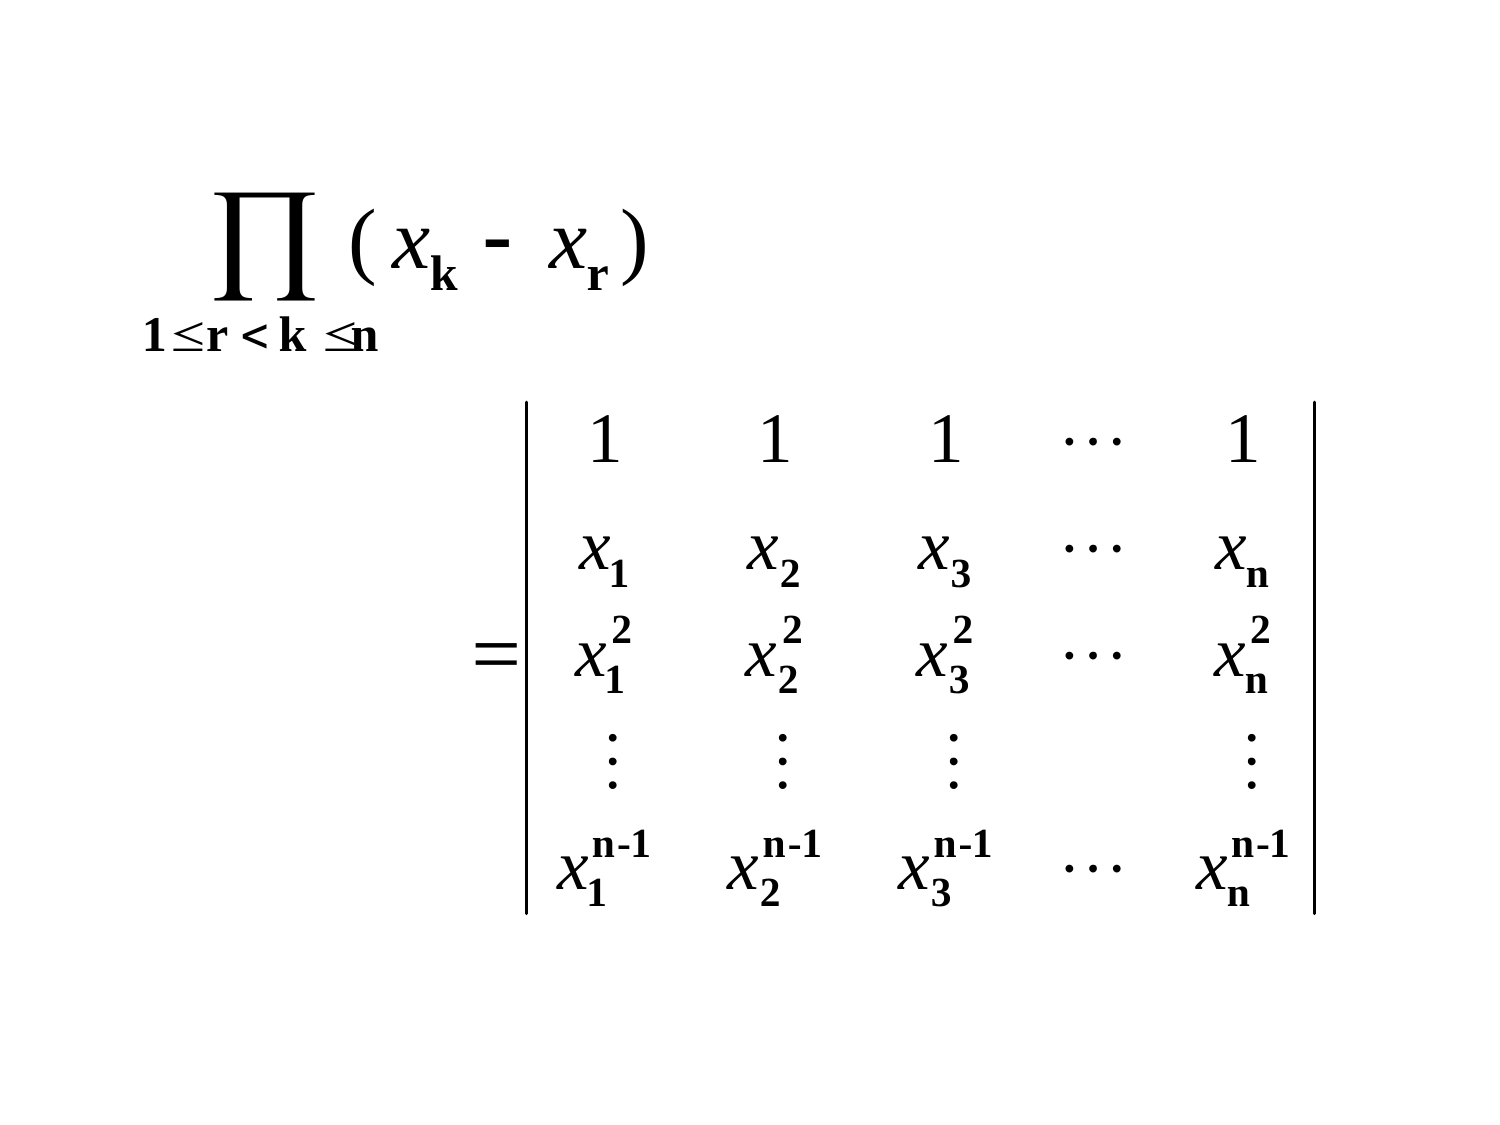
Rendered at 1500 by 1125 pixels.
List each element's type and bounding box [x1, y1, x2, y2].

text_box [130, 175, 682, 384]
text_box [457, 385, 1335, 931]
